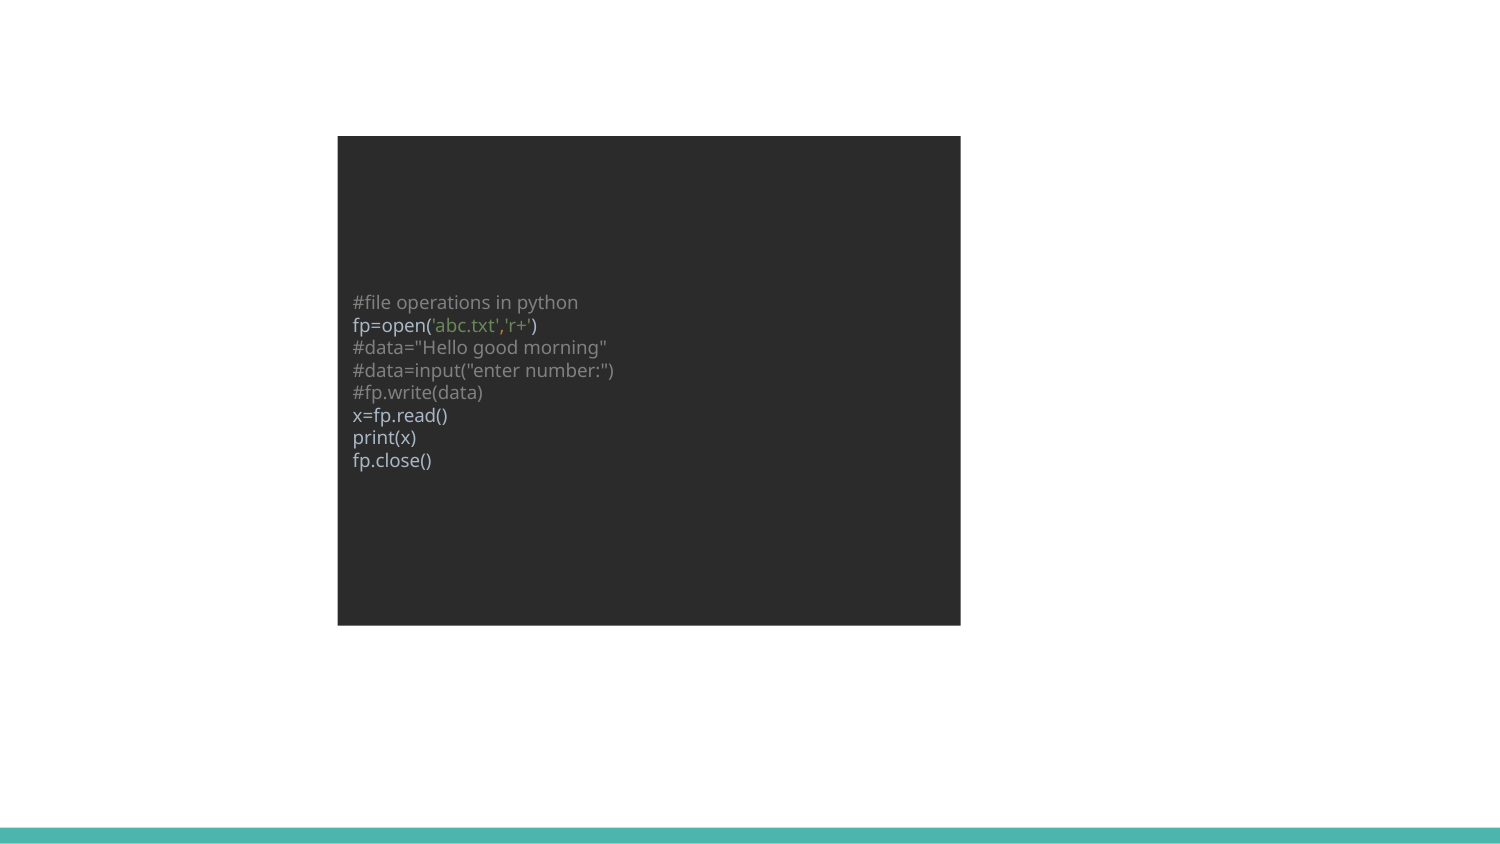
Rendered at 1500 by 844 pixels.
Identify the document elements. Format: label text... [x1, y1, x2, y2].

list #file operations in python fp=open('abc.txt','r+') #data="Hello good morning" #data=input("enter number:") #fp.write(data) x=fp.read() print(x) fp.close() [337, 136, 961, 626]
